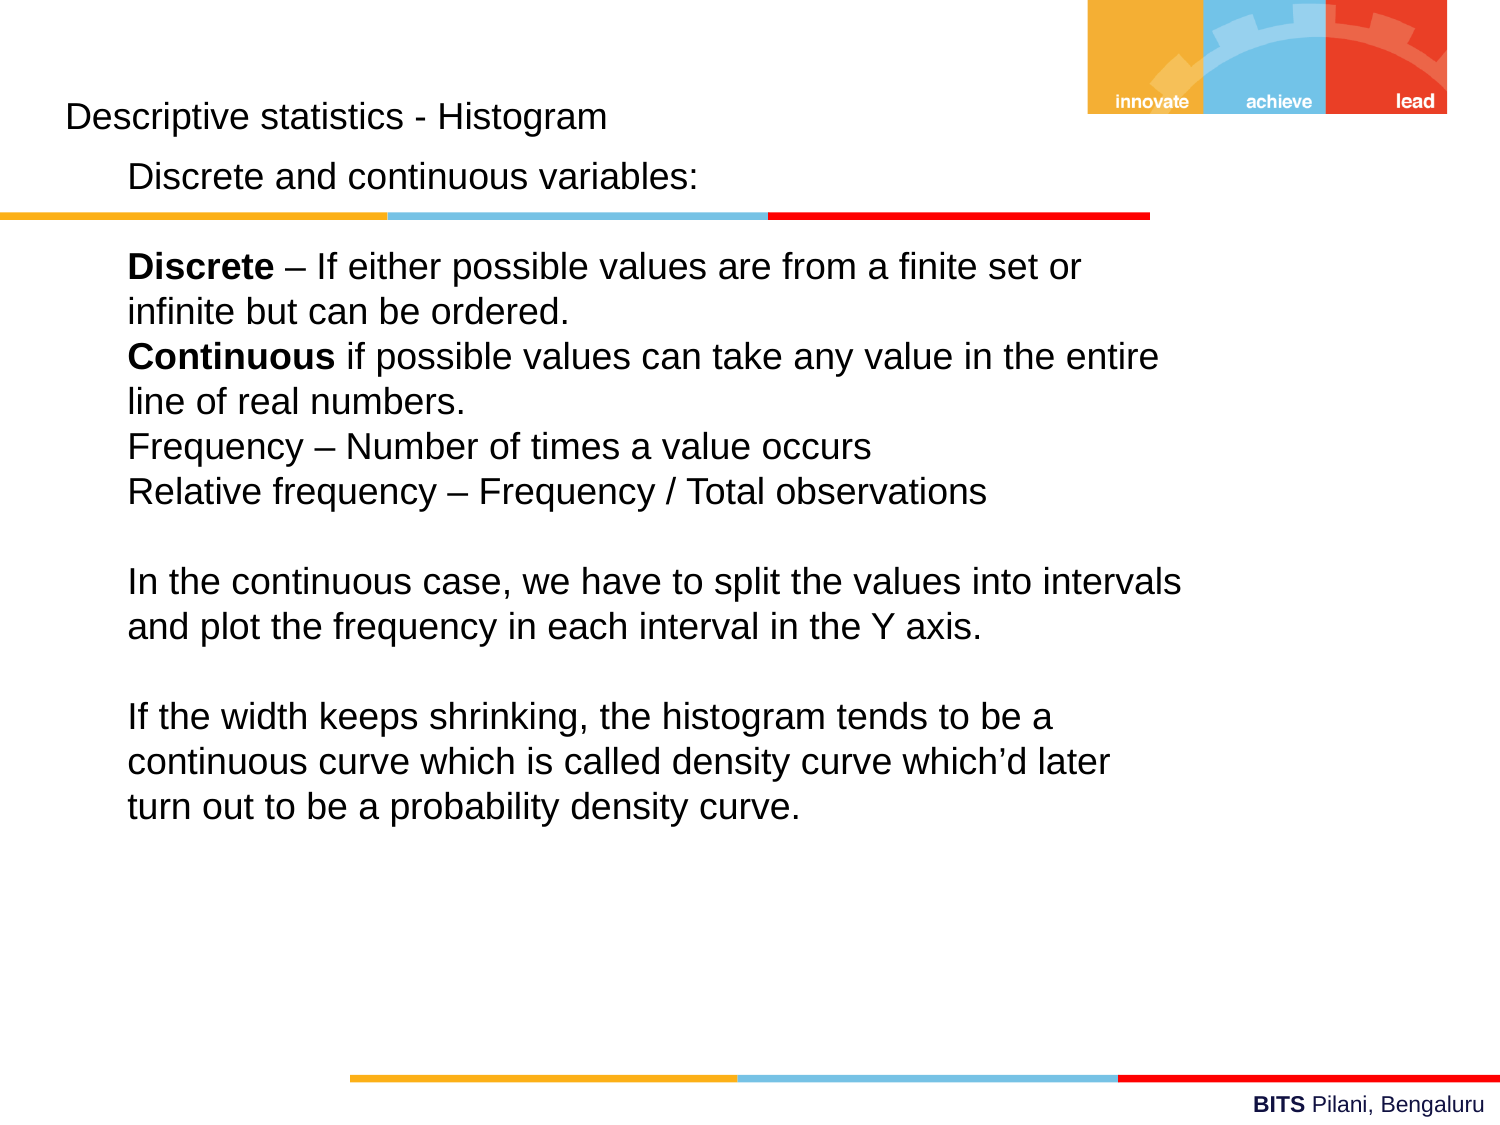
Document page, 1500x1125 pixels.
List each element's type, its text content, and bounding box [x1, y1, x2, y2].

title Descriptive statistics - Histogram [64, 45, 1069, 185]
picture [1087, 0, 1448, 114]
subtitle Discrete and continuous variables: Discrete – If either possible values are from a finite set or infinite but can be ordered. Continuous if possible values can take any value in the entire line of real numbers. Frequency – Number of times a value occurs Relative frequency – Frequency / Total observations In the continuous case, we have to split the values into intervals and plot the frequency in each interval in the Y axis. If the width keeps shrinking, the histogram tends to be a continuous curve which is called density curve which’d later turn out to be a probability density curve. [112, 137, 1200, 950]
